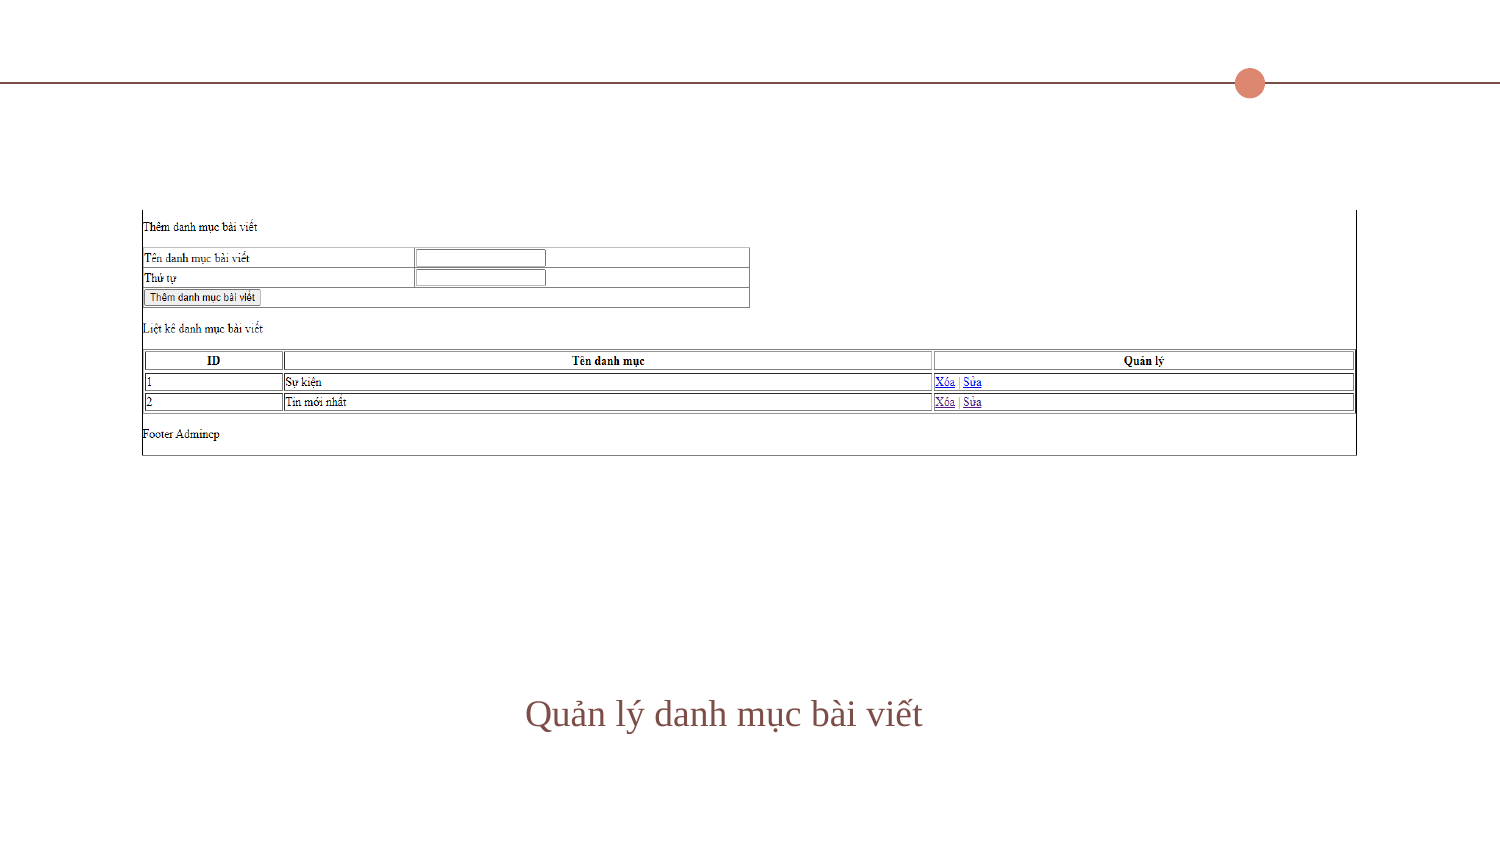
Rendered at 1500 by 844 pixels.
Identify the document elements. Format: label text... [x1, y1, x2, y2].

text_box Quản lý danh mục bài viết [230, 689, 1218, 735]
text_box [0, 67, 1500, 99]
picture [130, 210, 1371, 471]
